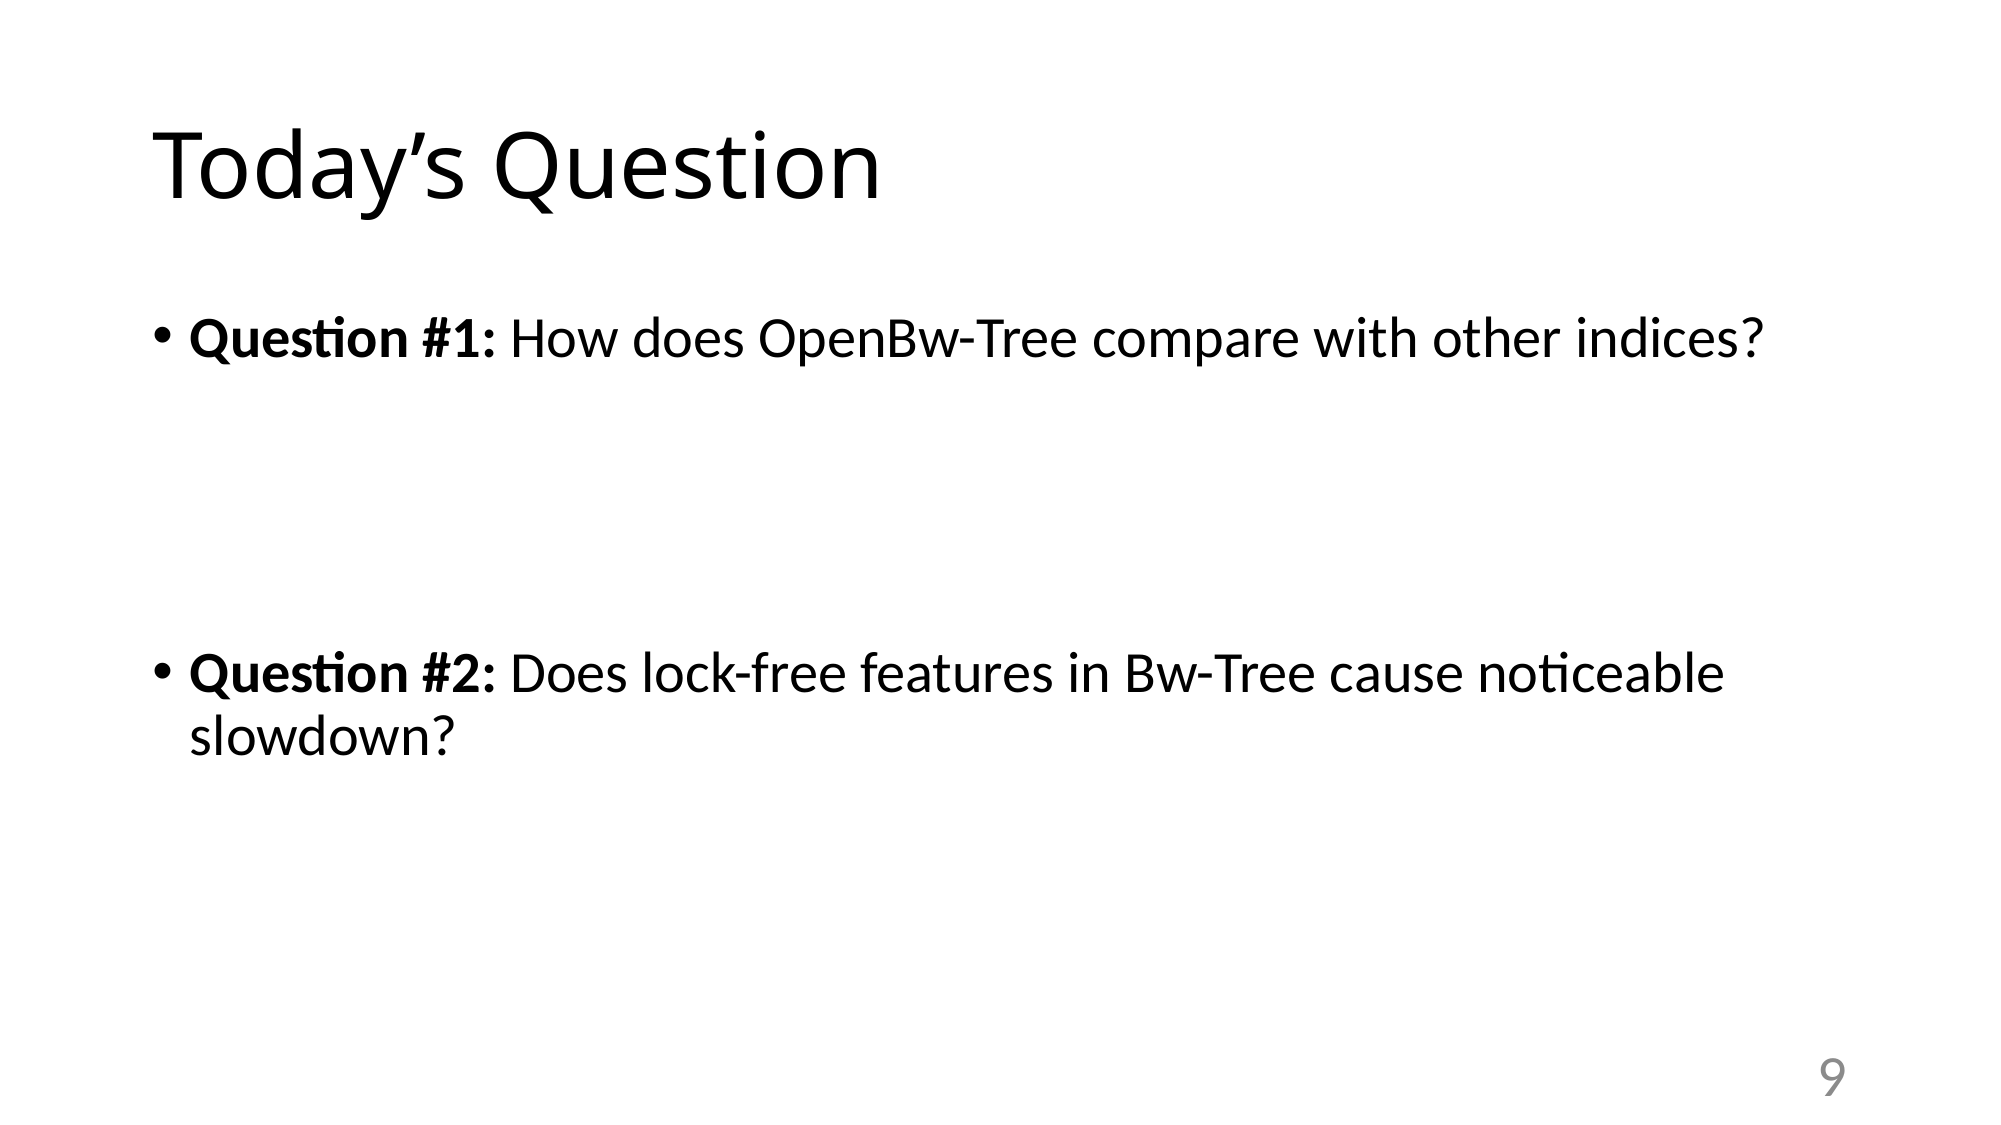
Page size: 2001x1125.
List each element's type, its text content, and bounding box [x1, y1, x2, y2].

slide_number 9 [1412, 1042, 1863, 1103]
title Today’s Question [137, 59, 1863, 278]
list Question #1: How does OpenBw-Tree compare with other indices? Question #2: Does lock-free features in Bw-Tree cause noticeable slowdown? [137, 299, 1863, 1014]
